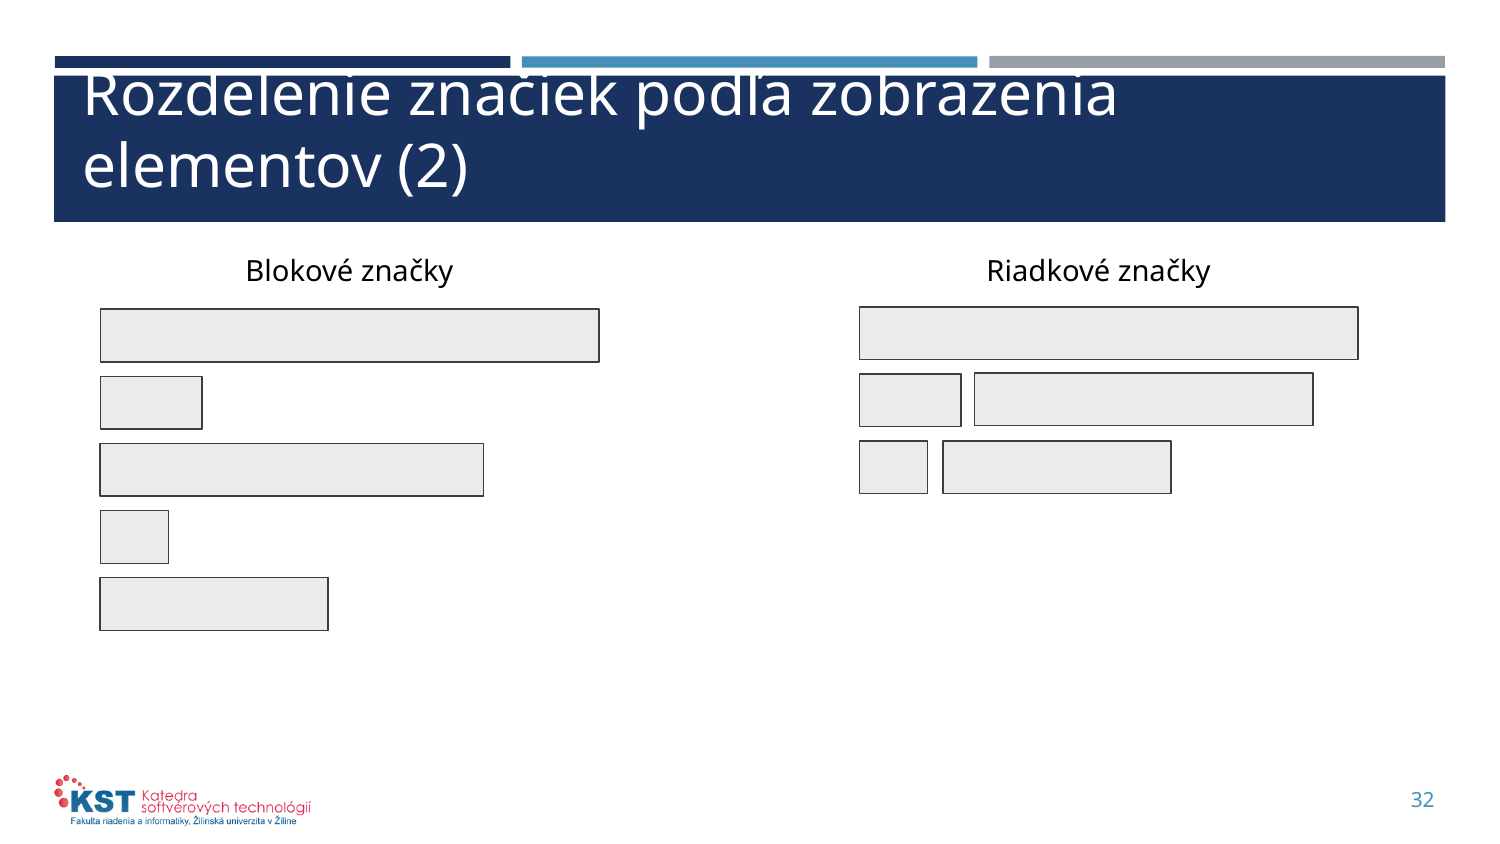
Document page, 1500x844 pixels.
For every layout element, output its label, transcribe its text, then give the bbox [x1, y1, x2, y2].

text_box Riadkové značky [967, 236, 1230, 318]
text_box Blokové značky [218, 236, 481, 318]
text_box [100, 577, 328, 631]
text_box [859, 373, 962, 427]
text_box [100, 309, 599, 362]
text_box [859, 306, 1358, 360]
text_box [100, 510, 169, 564]
text_box [100, 443, 484, 497]
text_box [859, 441, 928, 494]
text_box [100, 376, 203, 430]
text_box [974, 372, 1313, 426]
title Rozdelenie značiek podľa zobrazenia elementov (2) [71, 86, 1429, 212]
picture [54, 775, 311, 826]
text_box [943, 441, 1171, 494]
slide_number 32 [1394, 777, 1446, 823]
